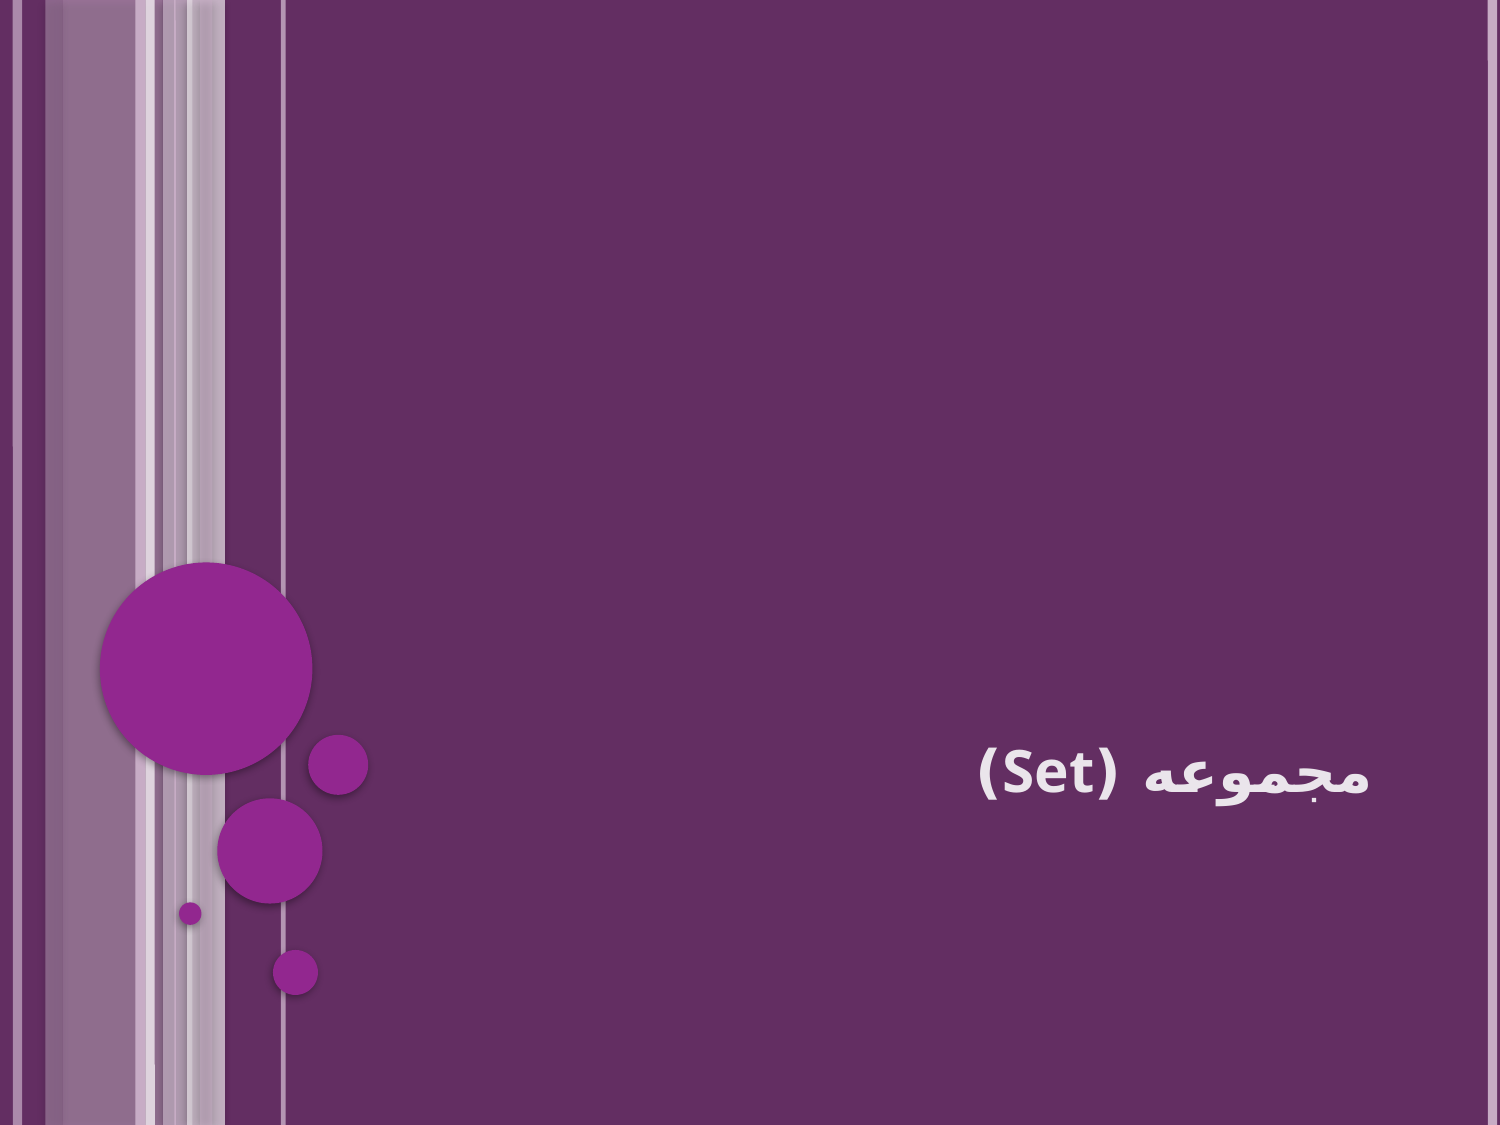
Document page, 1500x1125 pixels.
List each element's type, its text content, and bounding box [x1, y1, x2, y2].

title مجموعه (Set) [375, 474, 1388, 812]
